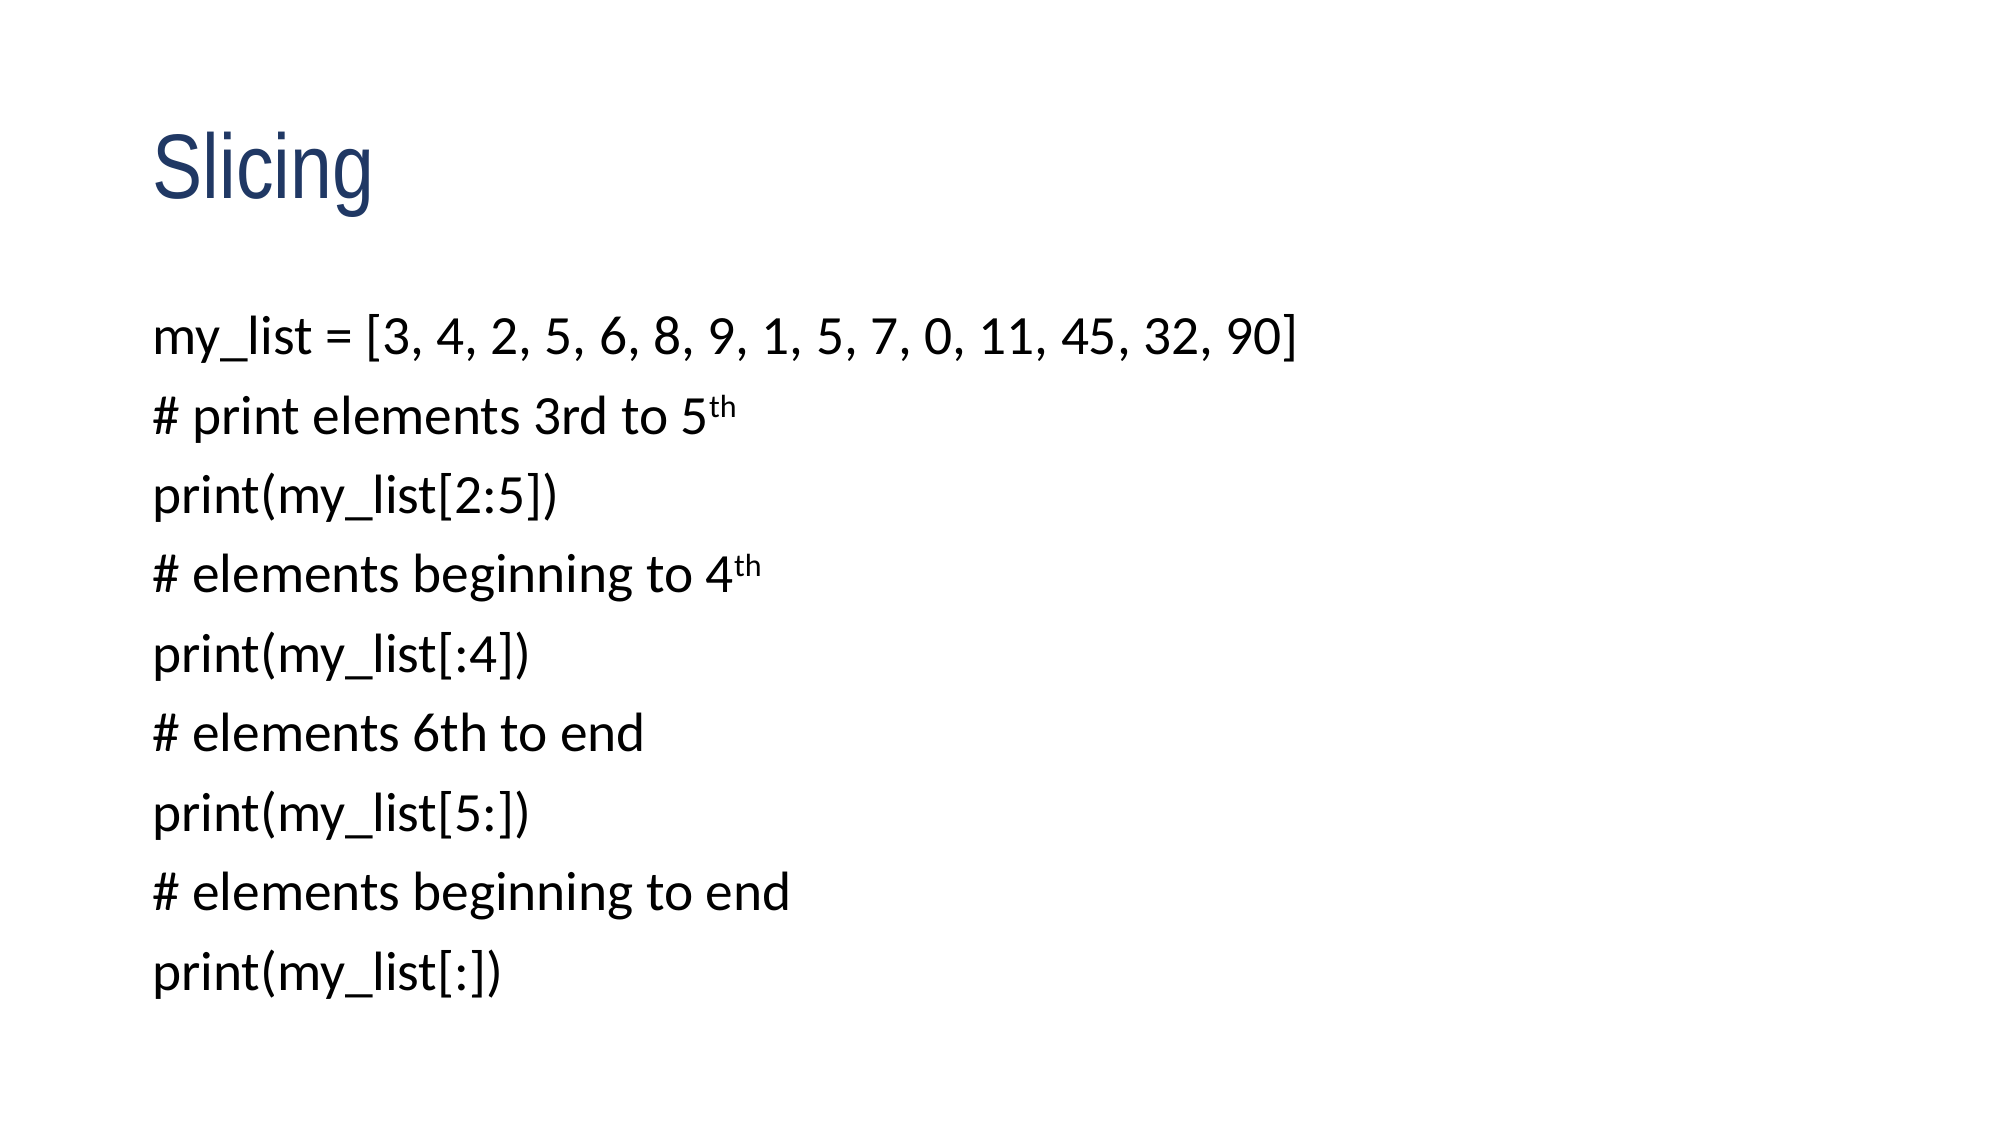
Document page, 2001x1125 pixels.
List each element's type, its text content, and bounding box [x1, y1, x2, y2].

list my_list = [3, 4, 2, 5, 6, 8, 9, 1, 5, 7, 0, 11, 45, 32, 90] # print elements 3rd to 5th print(my_list[2:5]) # elements beginning to 4th print(my_list[:4]) # elements 6th to end print(my_list[5:]) # elements beginning to end print(my_list[:]) [137, 299, 1863, 1014]
title Slicing [137, 59, 1863, 278]
